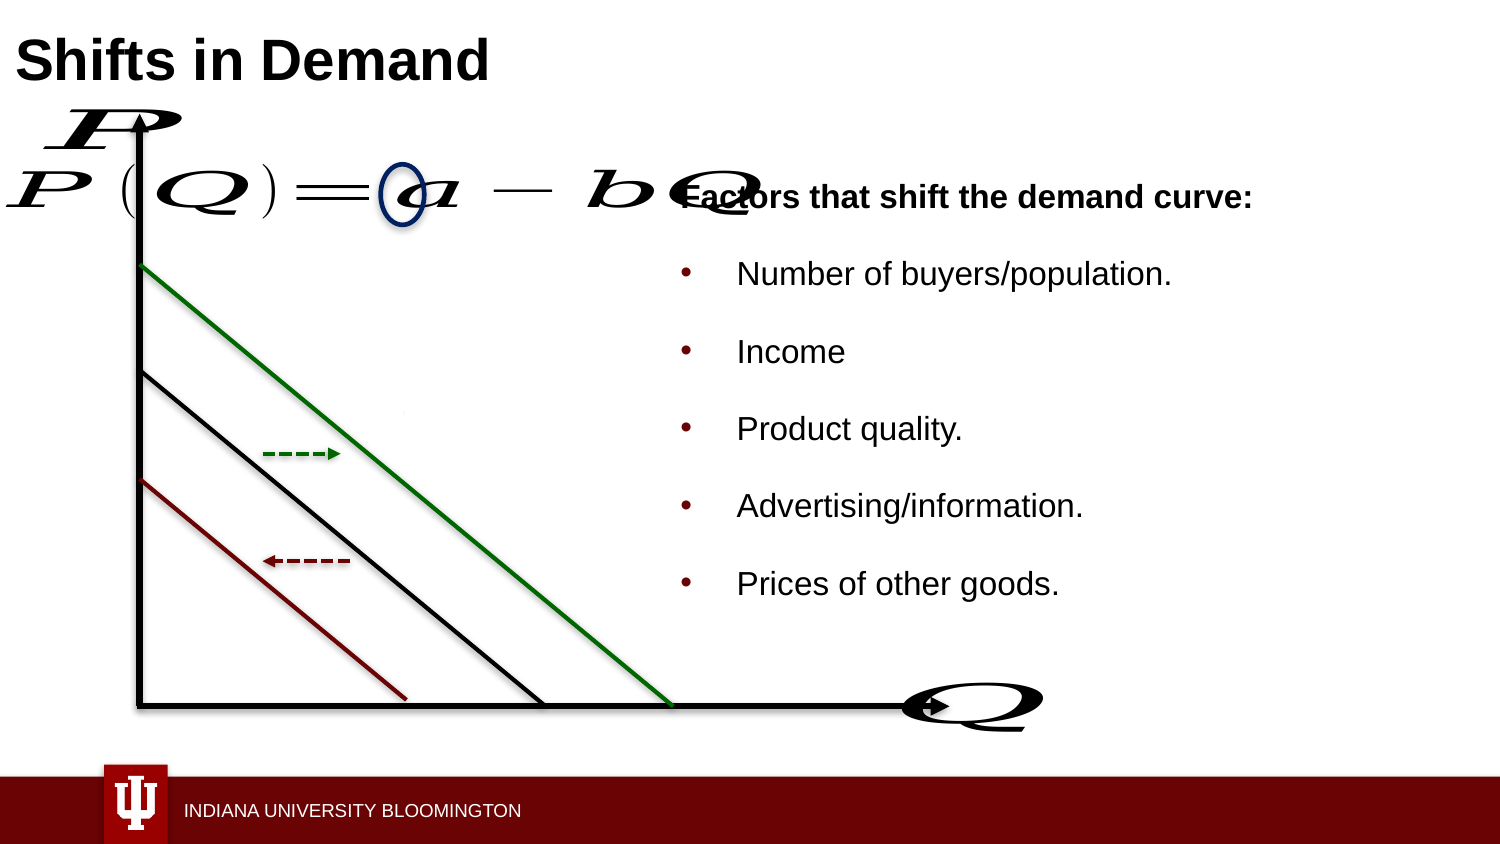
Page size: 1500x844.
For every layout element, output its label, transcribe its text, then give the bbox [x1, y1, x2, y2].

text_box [33, 101, 1055, 737]
title Shifts in Demand [0, 0, 1500, 115]
text_box Factors that shift the demand curve: Number of buyers/population. Income Product quality. Advertising/information. Prices of other goods. [1055, 167, 1500, 745]
